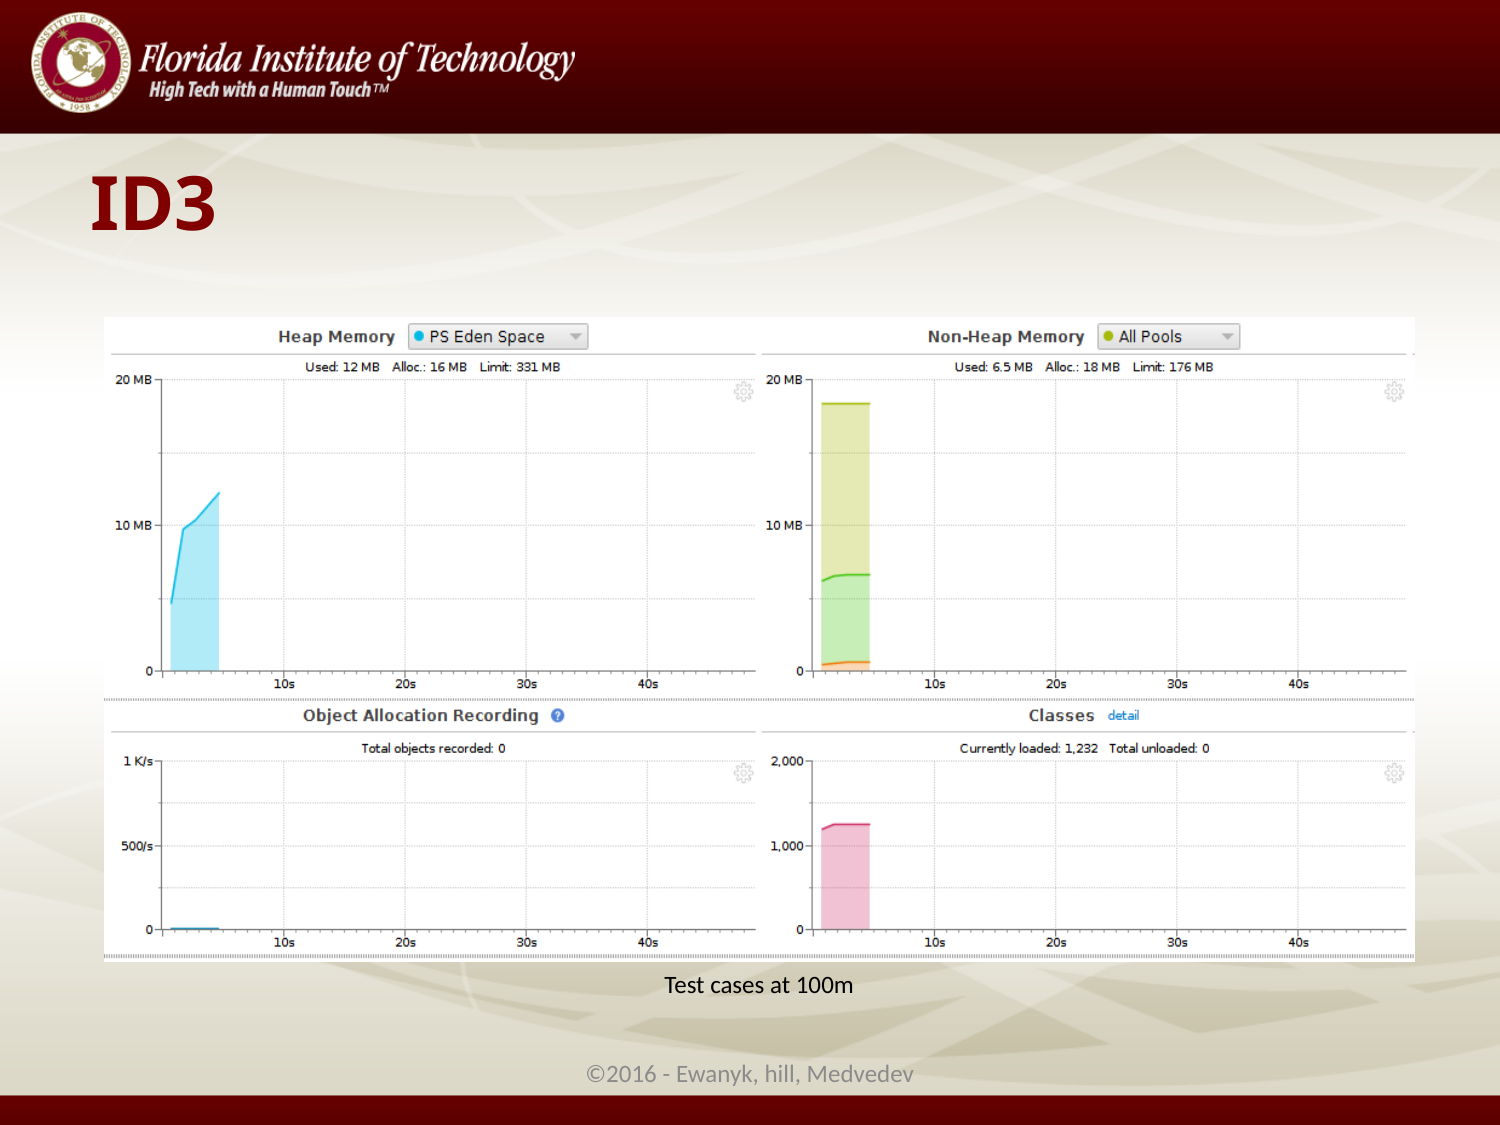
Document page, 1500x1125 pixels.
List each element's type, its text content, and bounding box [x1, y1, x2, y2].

footer ©2016 - Ewanyk, hill, Medvedev [512, 1042, 988, 1103]
title ID3 [75, 130, 1428, 269]
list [103, 317, 1415, 962]
text_box Test cases at 100m [646, 970, 873, 1007]
picture [0, 0, 1500, 1125]
